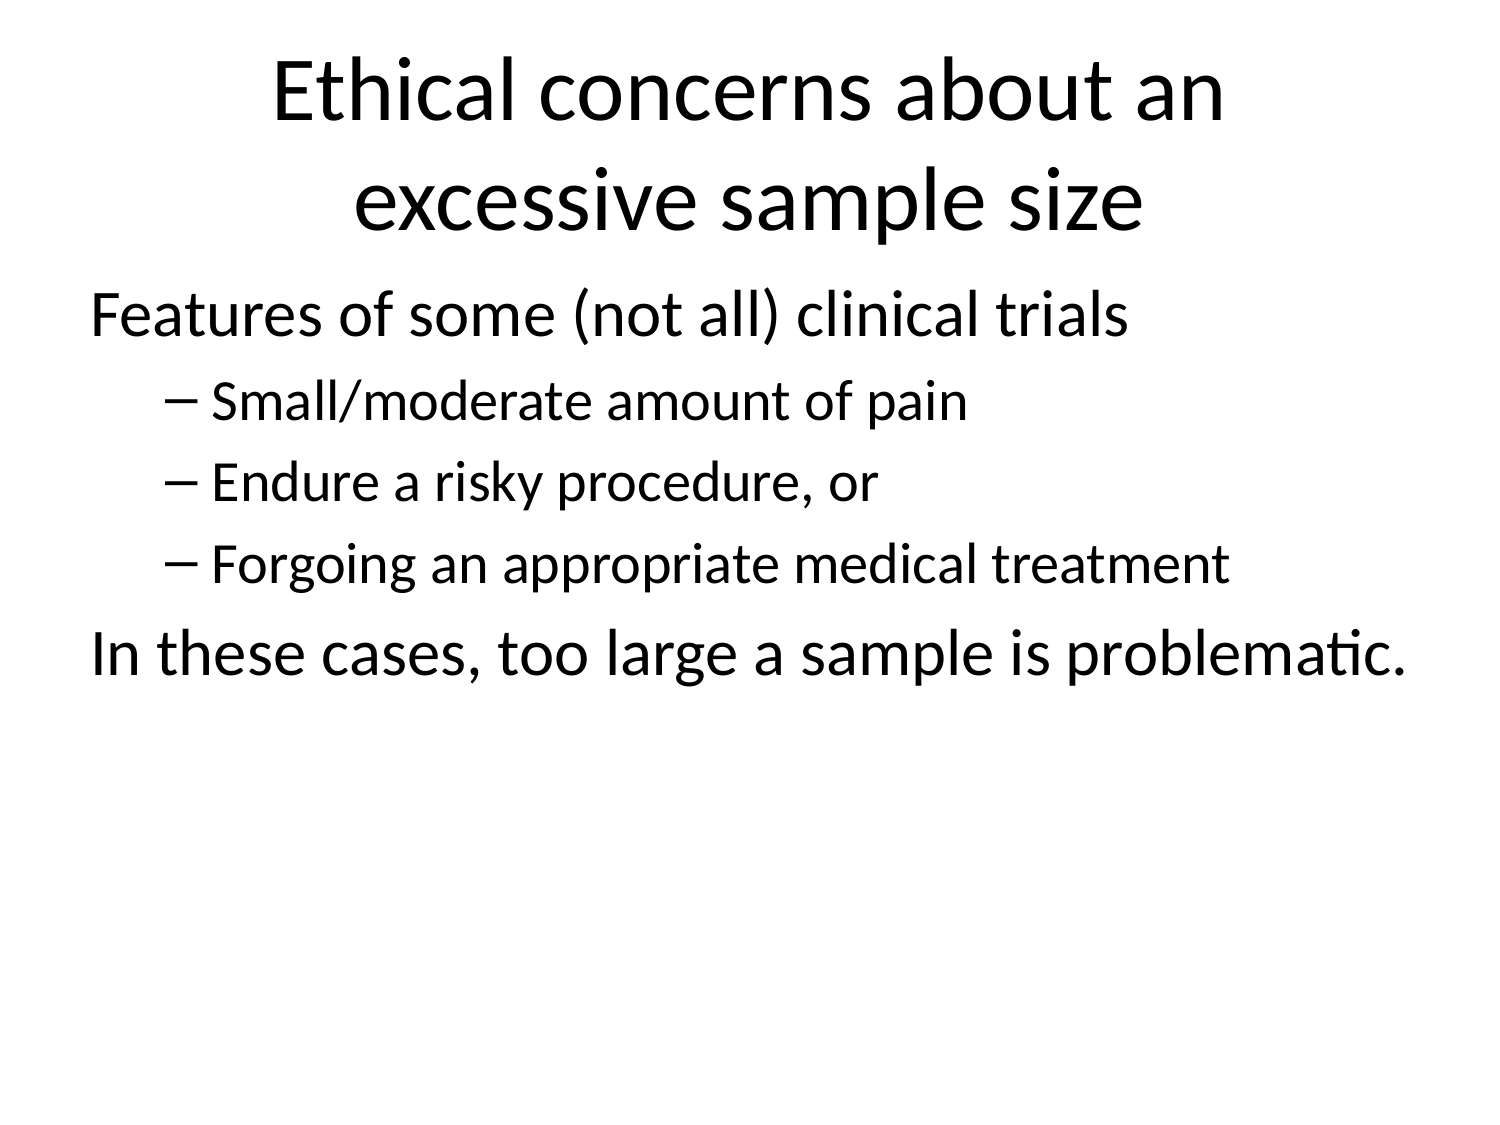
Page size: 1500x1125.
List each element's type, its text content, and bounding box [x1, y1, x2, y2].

title Ethical concerns about an excessive sample size [75, 45, 1425, 233]
list Features of some (not all) clinical trials Small/moderate amount of pain Endure a risky procedure, or Forgoing an appropriate medical treatment In these cases, too large a sample is problematic. [75, 262, 1425, 1005]
